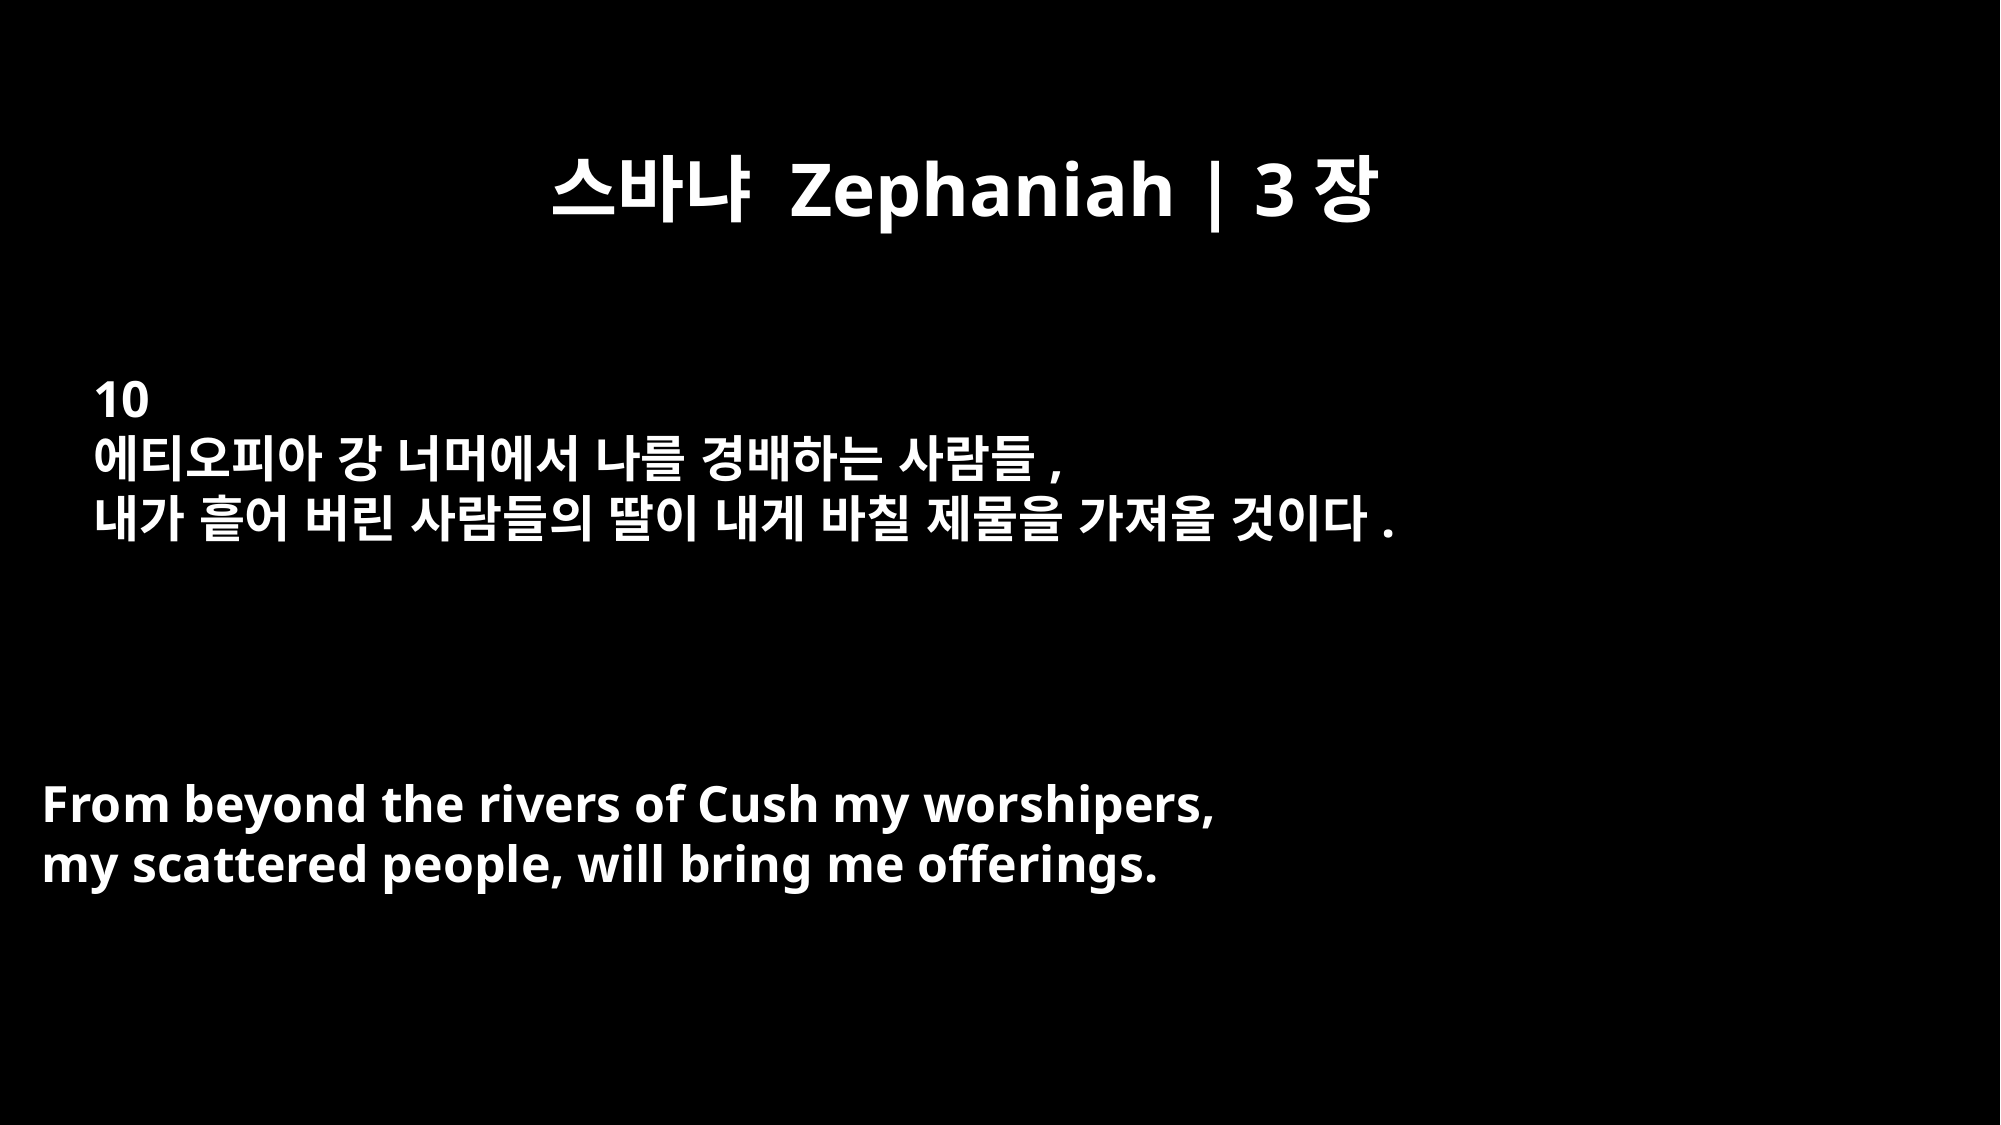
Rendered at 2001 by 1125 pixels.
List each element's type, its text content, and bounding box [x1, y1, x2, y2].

text_box 10 에티오피아 강 너머에서 나를 경배하는 사람들, 내가 흩어 버린 사람들의 딸이 내게 바칠 제물을 가져올 것이다. [78, 359, 1411, 555]
text_box 스바냐 Zephaniah | 3장 [535, 136, 1397, 239]
text_box From beyond the rivers of Cush my worshipers, my scattered people, will bring me offerings. [27, 764, 1244, 900]
